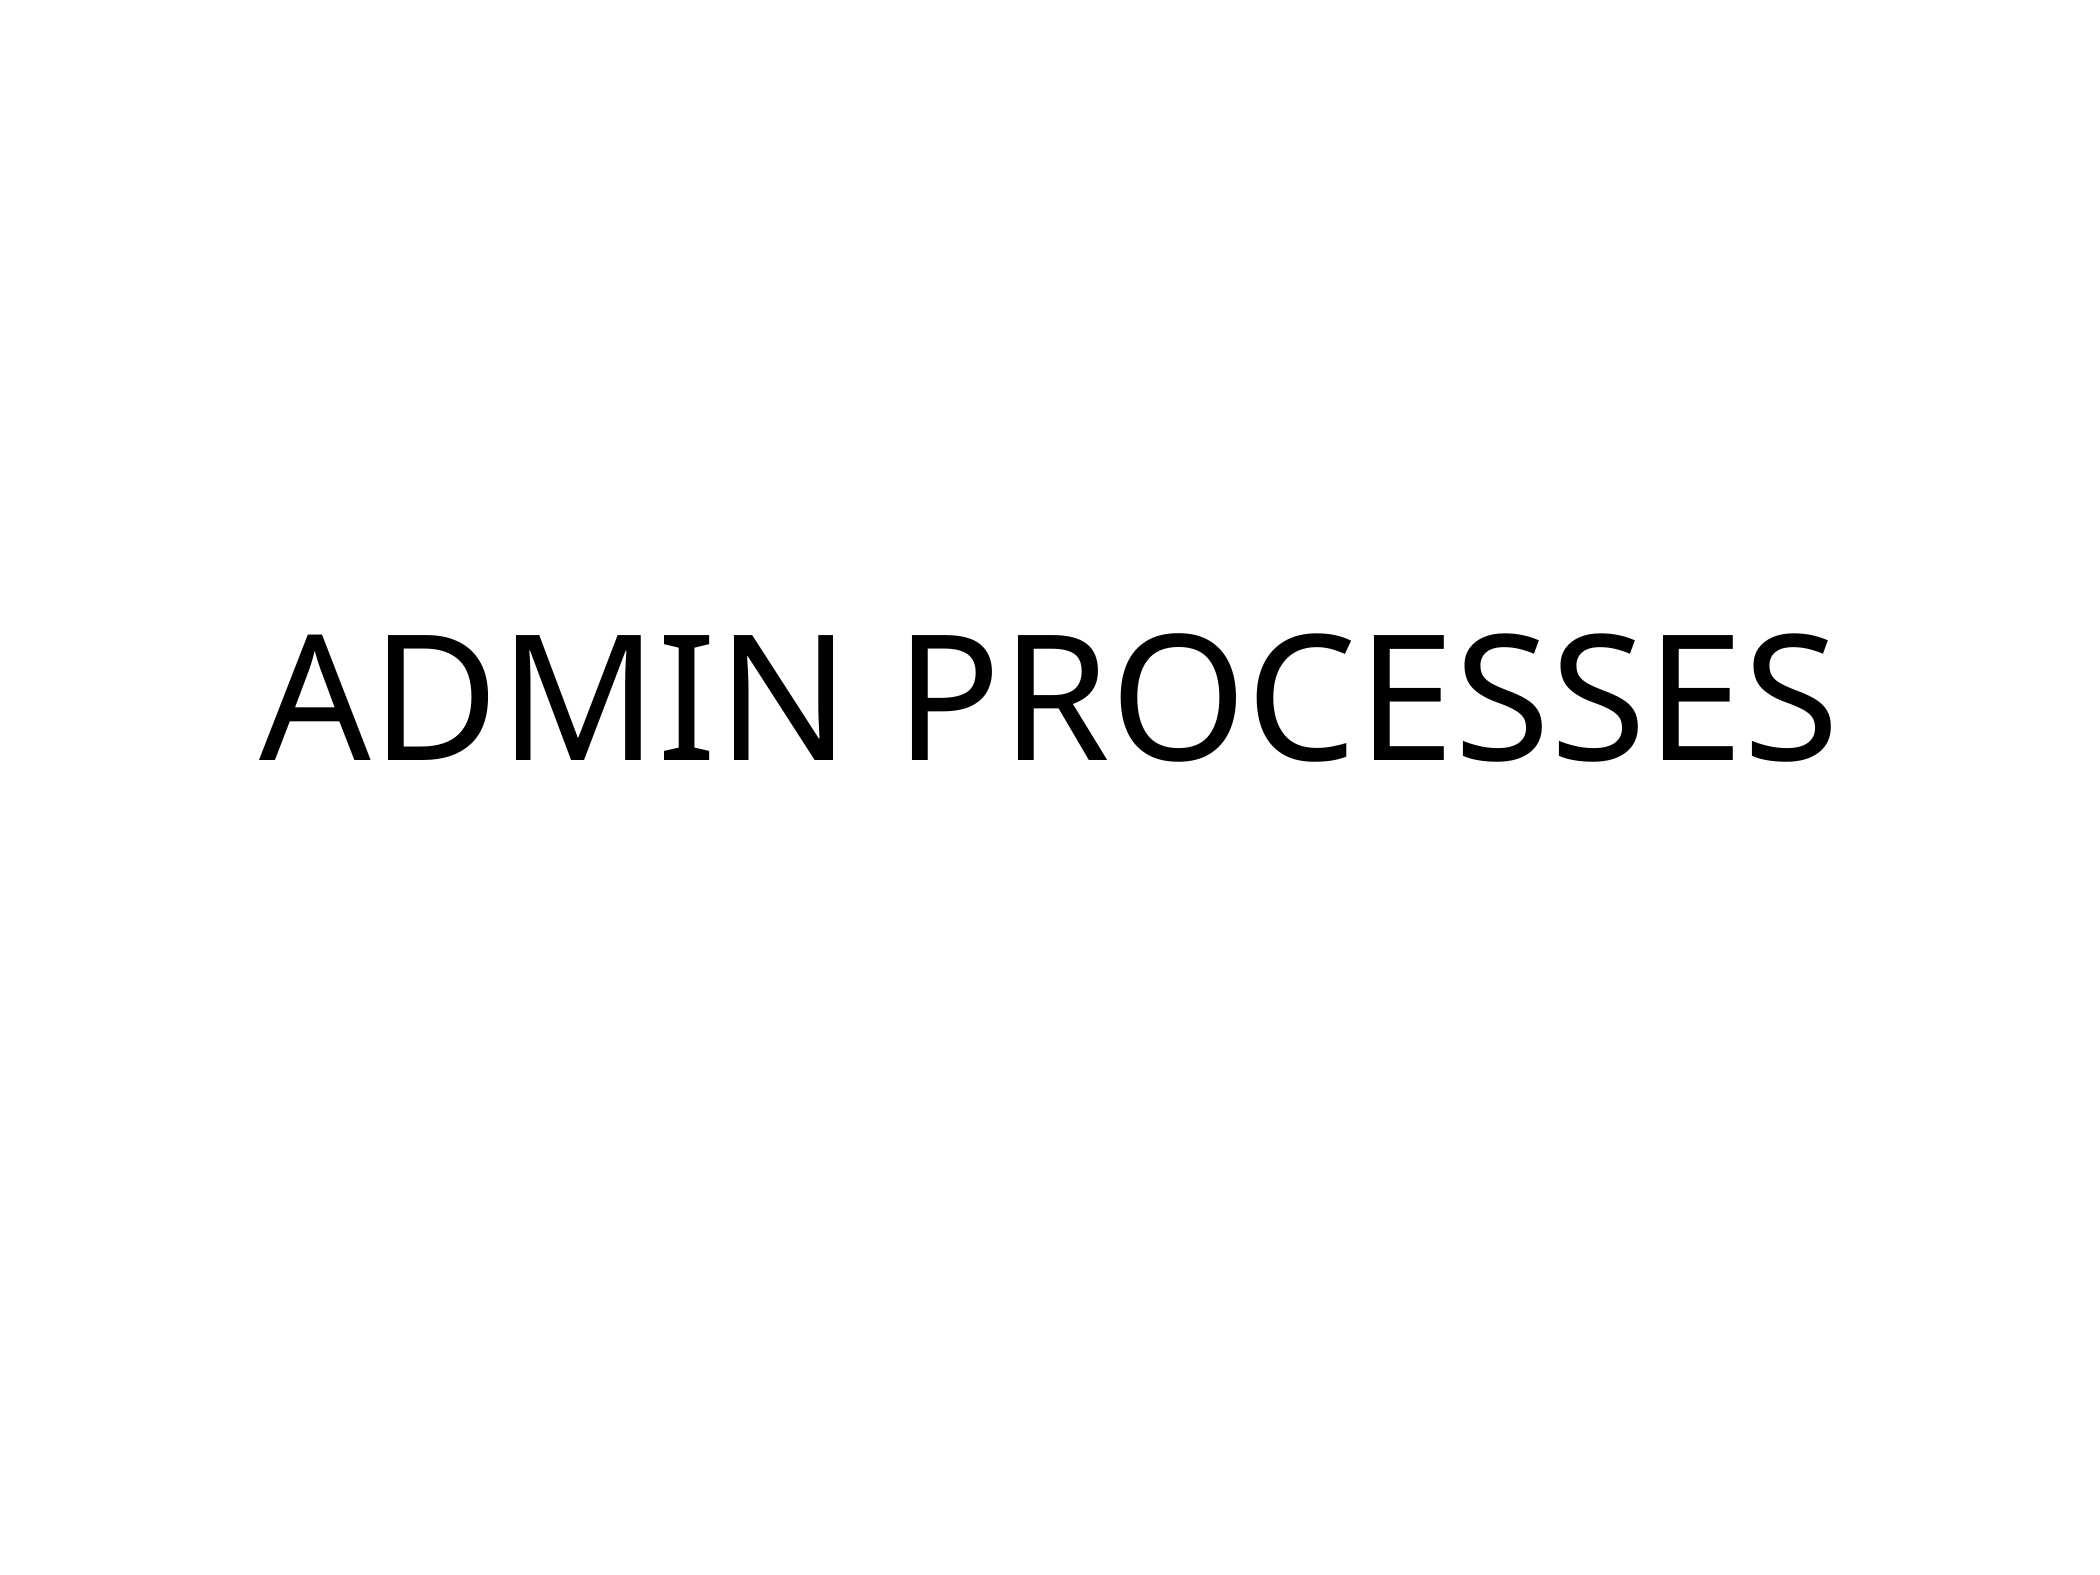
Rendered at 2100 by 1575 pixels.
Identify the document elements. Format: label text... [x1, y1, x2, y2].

title ADMIN PROCESSES [157, 257, 1943, 807]
